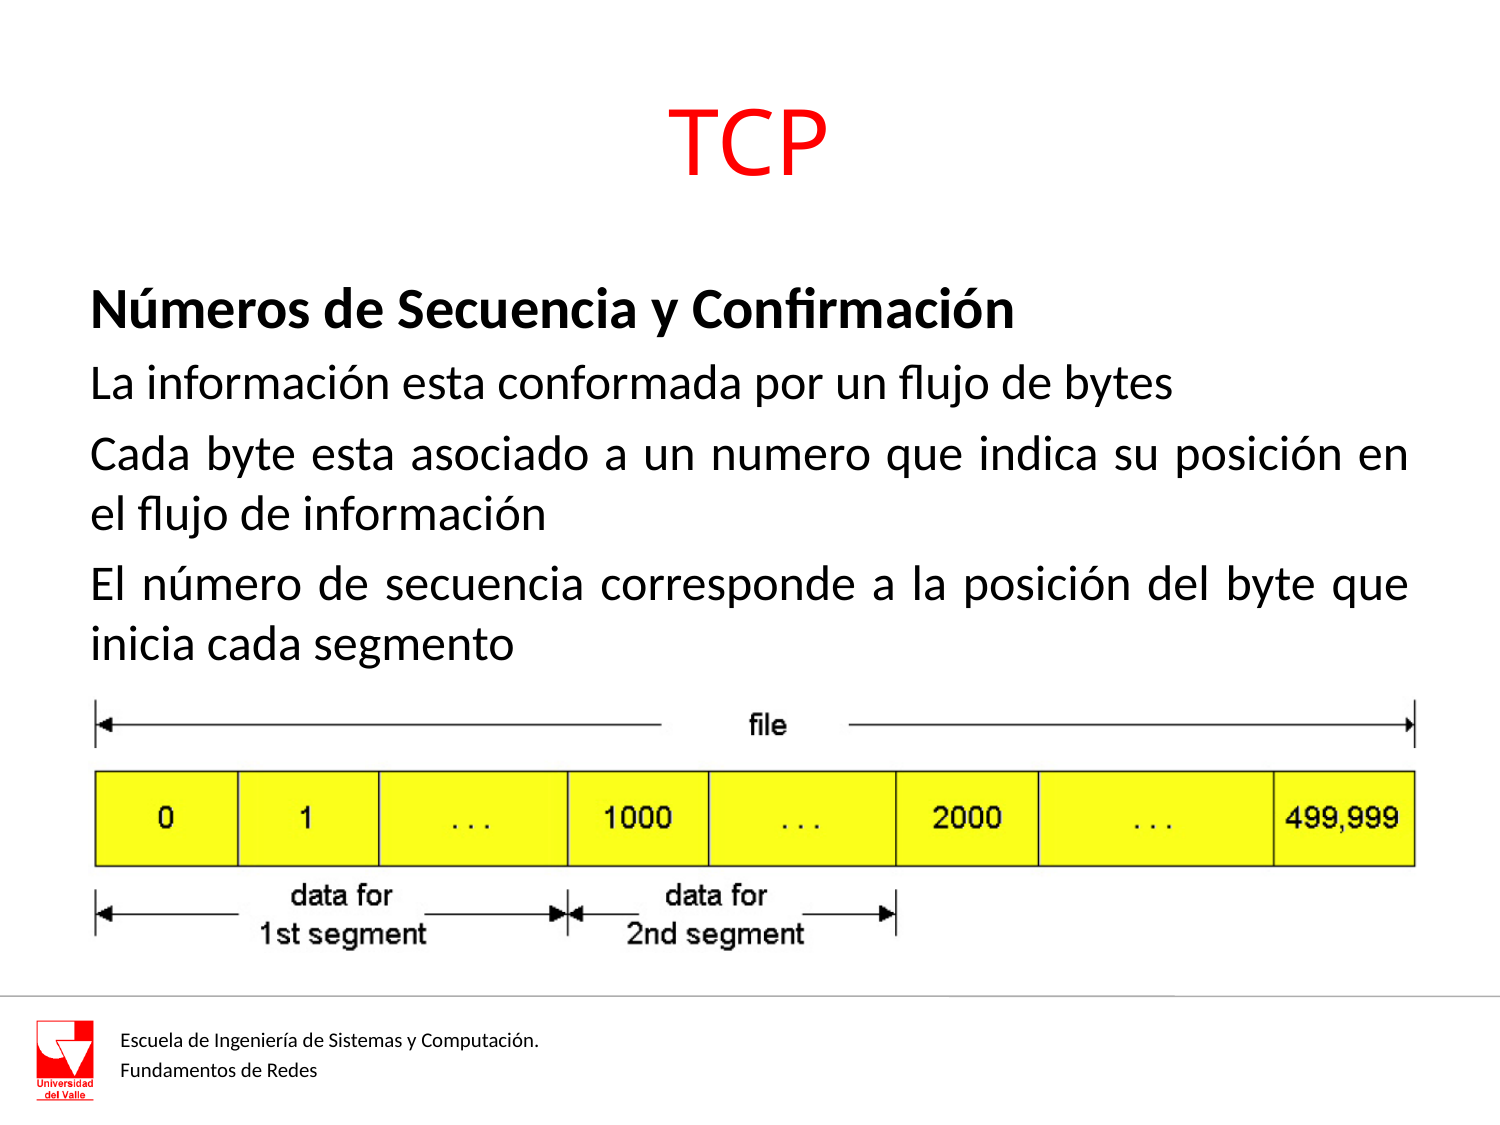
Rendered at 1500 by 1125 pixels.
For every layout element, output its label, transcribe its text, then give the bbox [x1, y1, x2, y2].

picture [88, 692, 1426, 953]
picture [35, 1019, 94, 1101]
title TCP [75, 45, 1425, 233]
list Números de Secuencia y Confirmación La información esta conformada por un flujo de bytes Cada byte esta asociado a un numero que indica su posición en el flujo de información El número de secuencia corresponde a la posición del byte que inicia cada segmento [75, 262, 1425, 994]
